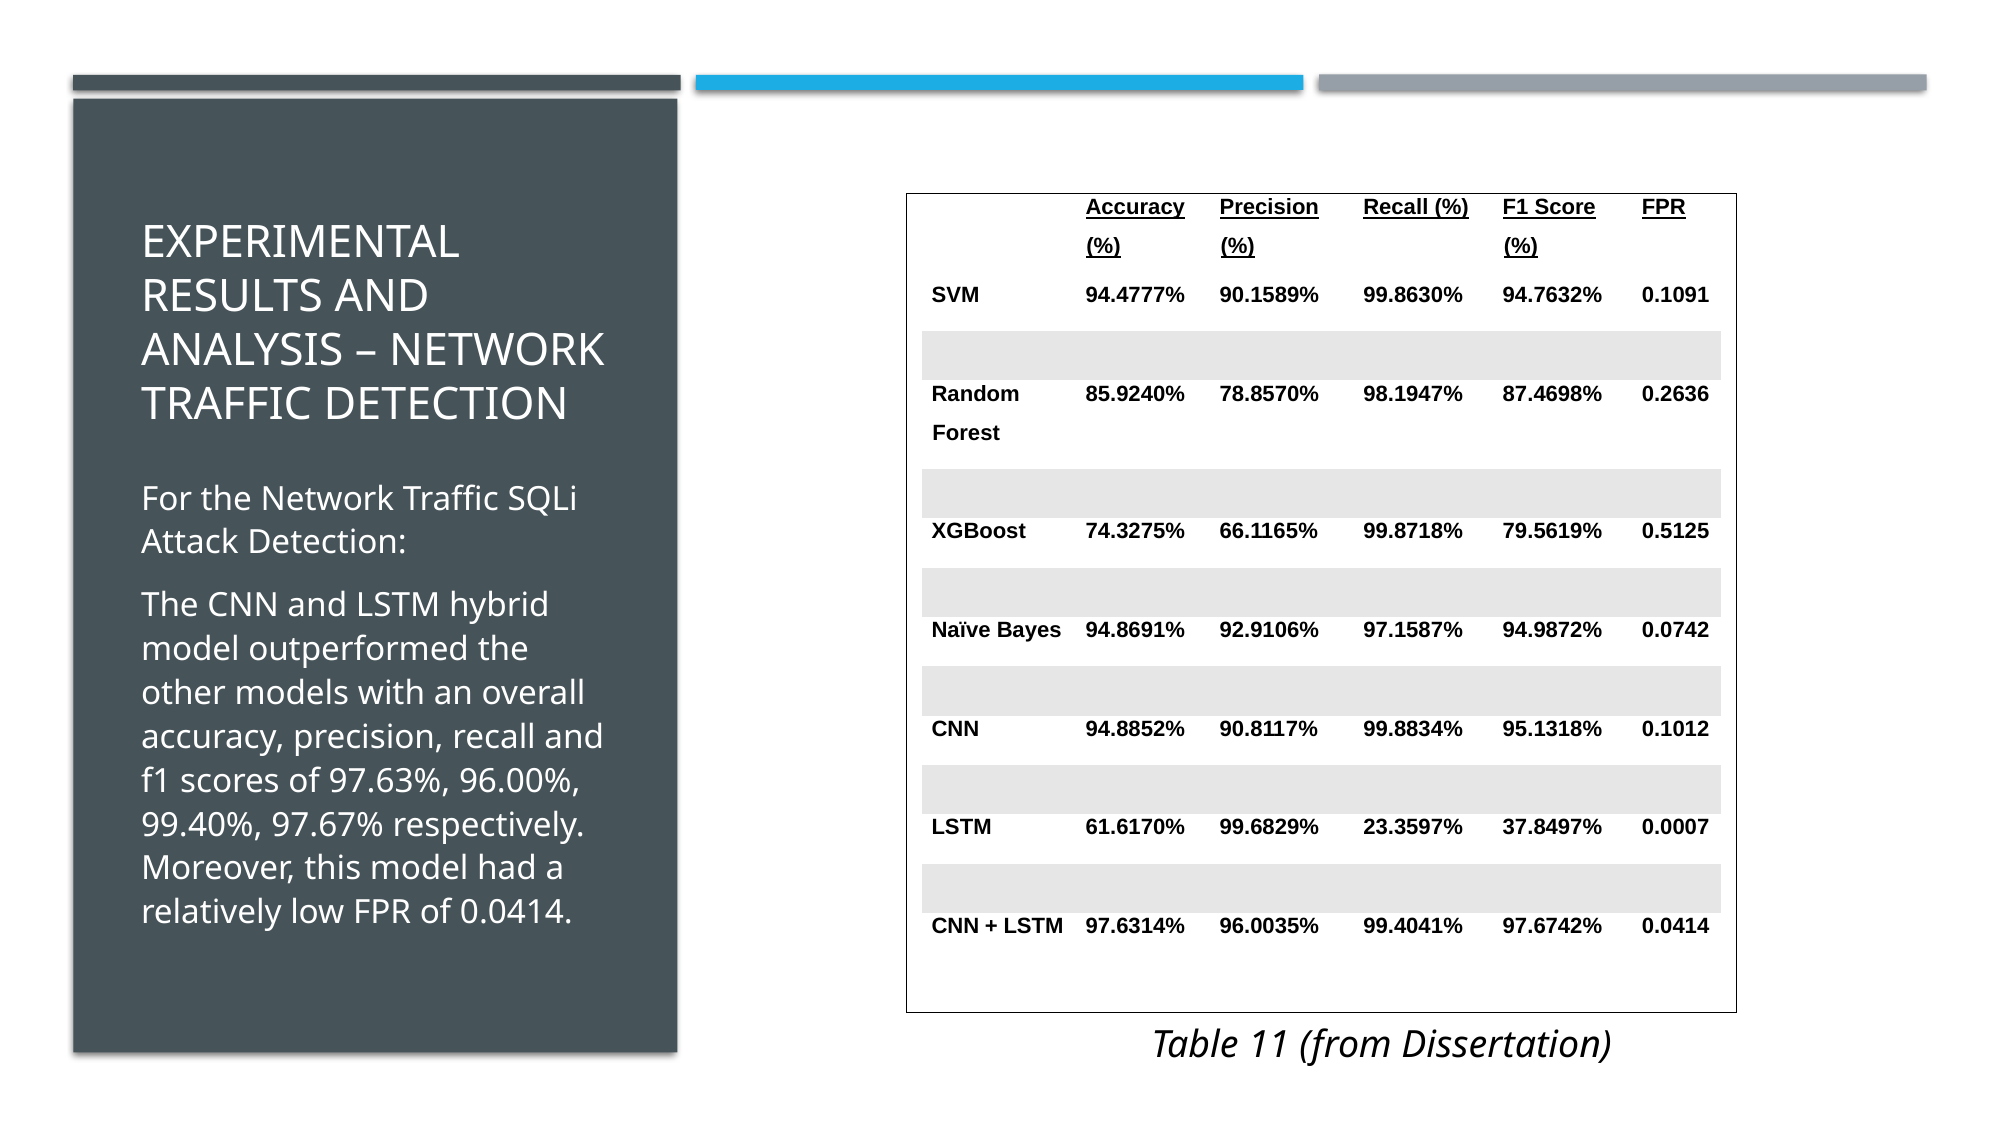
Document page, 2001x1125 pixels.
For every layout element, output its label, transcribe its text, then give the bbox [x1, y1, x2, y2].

picture [906, 192, 1738, 1013]
text_box Table 11 (from Dissertation) [1097, 1023, 1667, 1072]
title Experimental Results and Analysis – Network traffic Detection [125, 153, 624, 436]
list For the Network Traffic SQLi Attack Detection: The CNN and LSTM hybrid model outperformed the other models with an overall accuracy, precision, recall and f1 scores of 97.63%, 96.00%, 99.40%, 97.67% respectively. Moreover, this model had a relatively low FPR of 0.0414. [125, 465, 624, 958]
